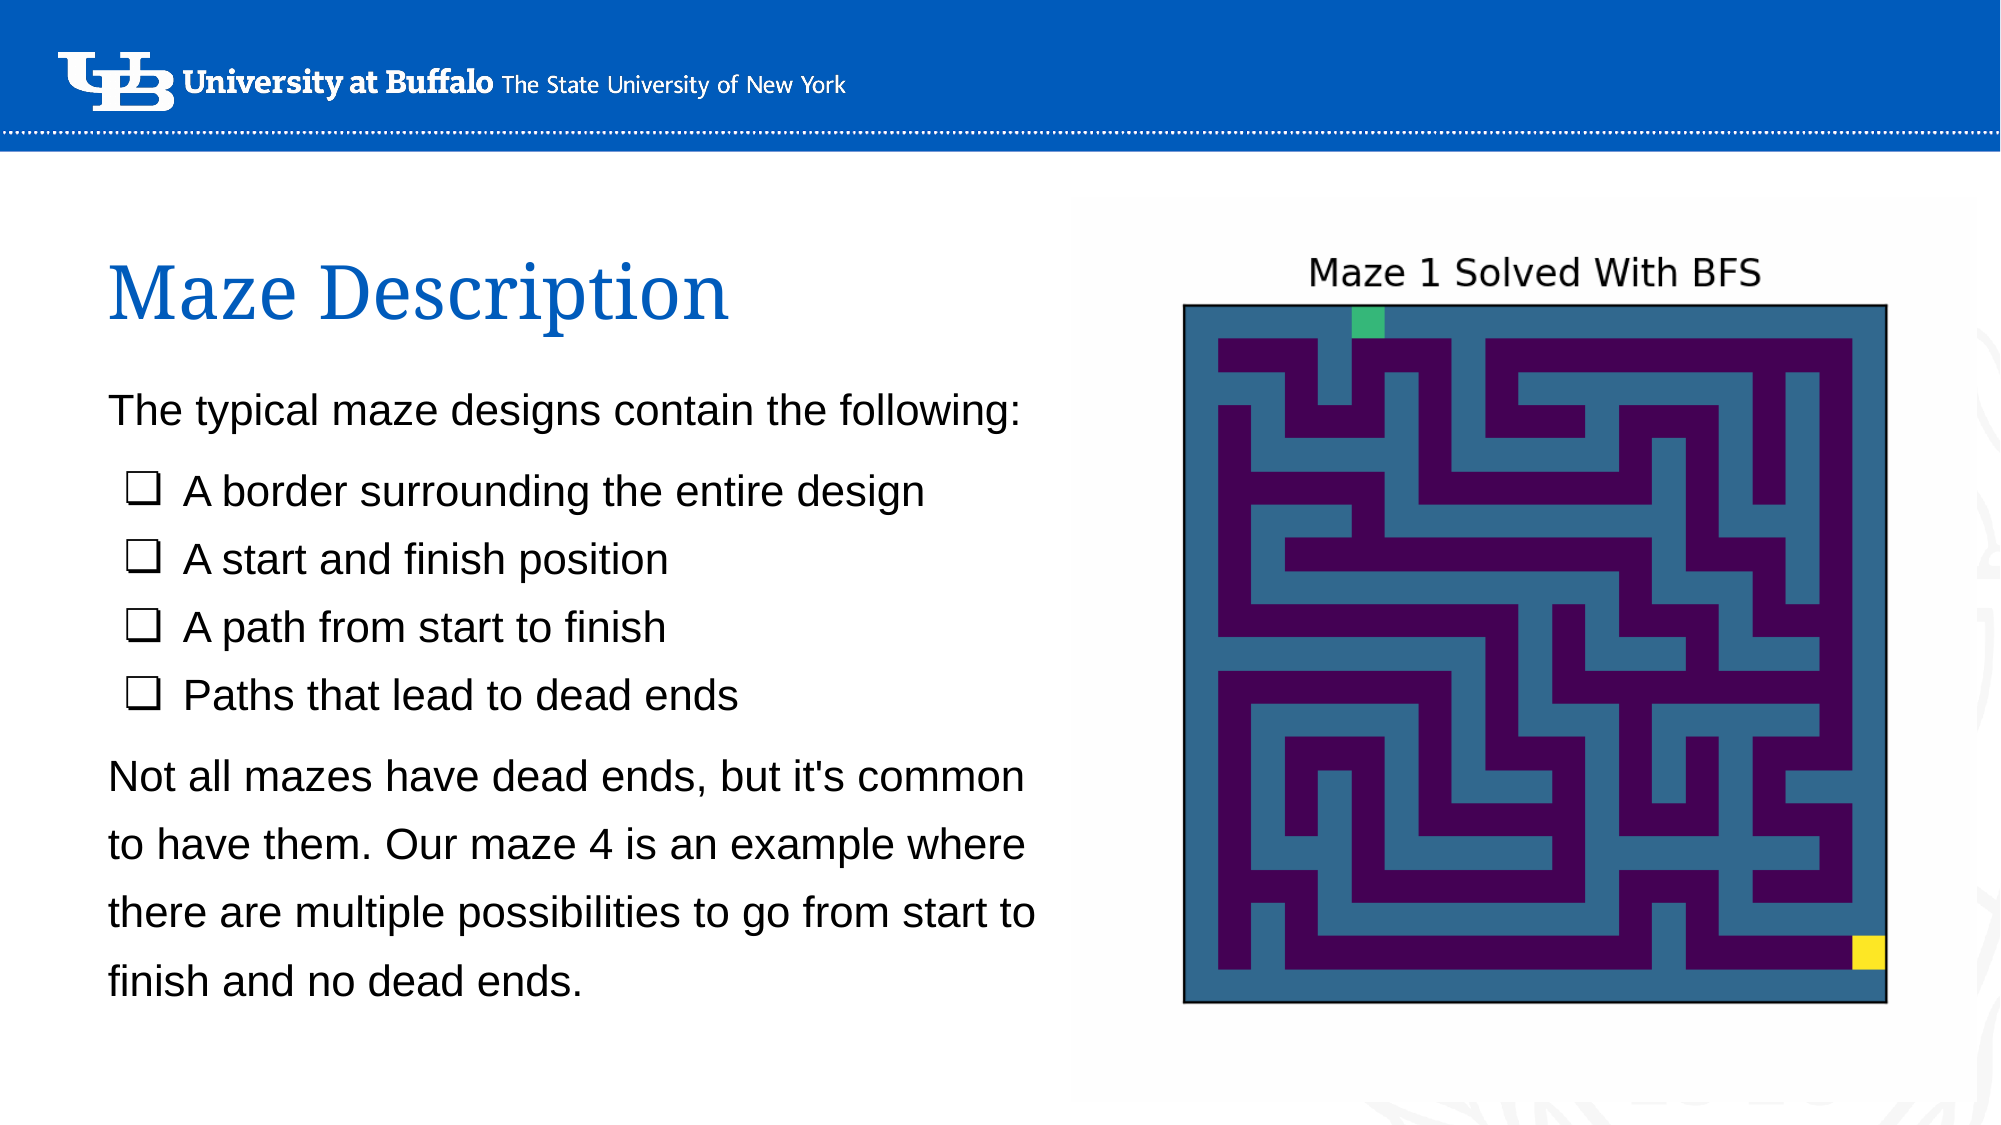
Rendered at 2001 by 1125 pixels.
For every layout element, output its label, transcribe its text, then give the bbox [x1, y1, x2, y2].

list The typical maze designs contain the following: A border surrounding the entire design A start and finish position A path from start to finish Paths that lead to dead ends Not all mazes have dead ends, but it's common to have them. Our maze 4 is an example where there are multiple possibilities to go from start to finish and no dead ends. [93, 358, 1066, 1063]
title Maze Description [93, 140, 1959, 343]
picture [0, 0, 2001, 1125]
